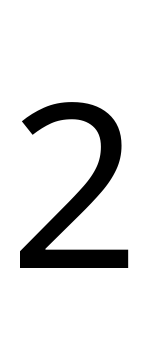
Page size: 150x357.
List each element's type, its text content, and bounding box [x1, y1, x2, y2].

text_box 2 [0, 31, 150, 322]
